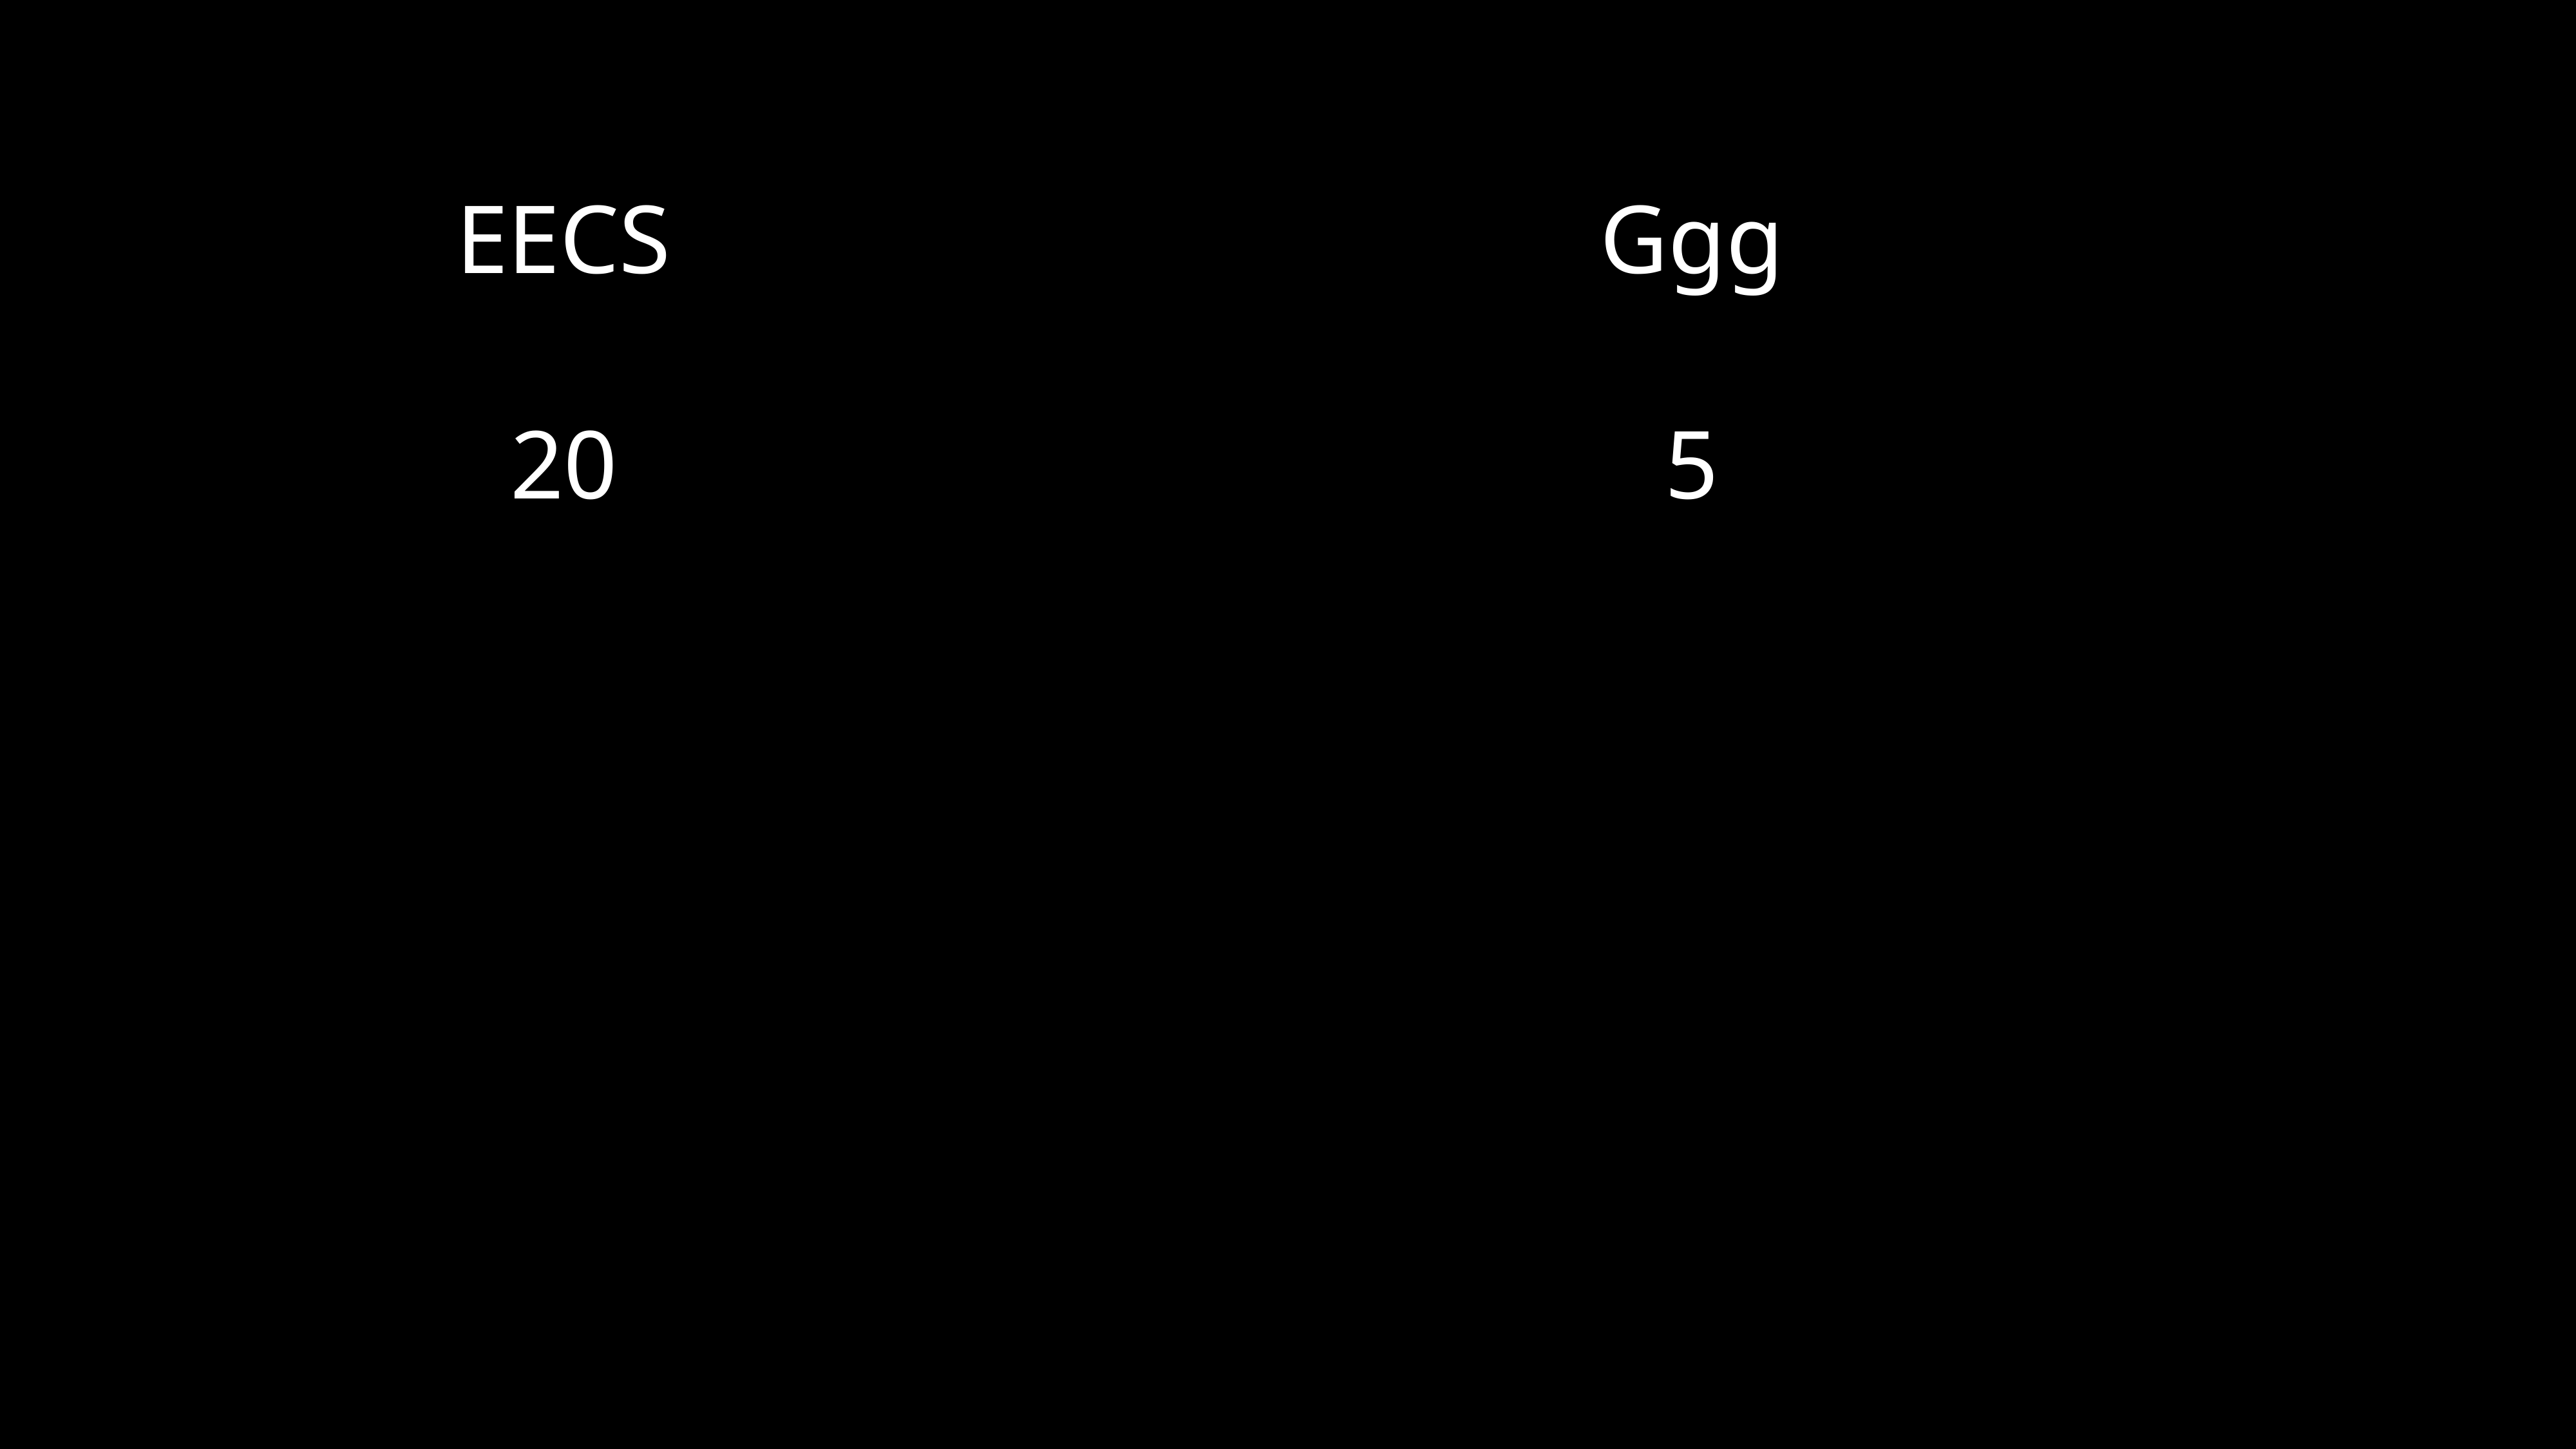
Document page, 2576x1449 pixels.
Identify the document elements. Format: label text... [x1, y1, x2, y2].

text_box Ggg 5 [1595, 174, 1790, 523]
text_box EECS 20 [450, 174, 677, 523]
